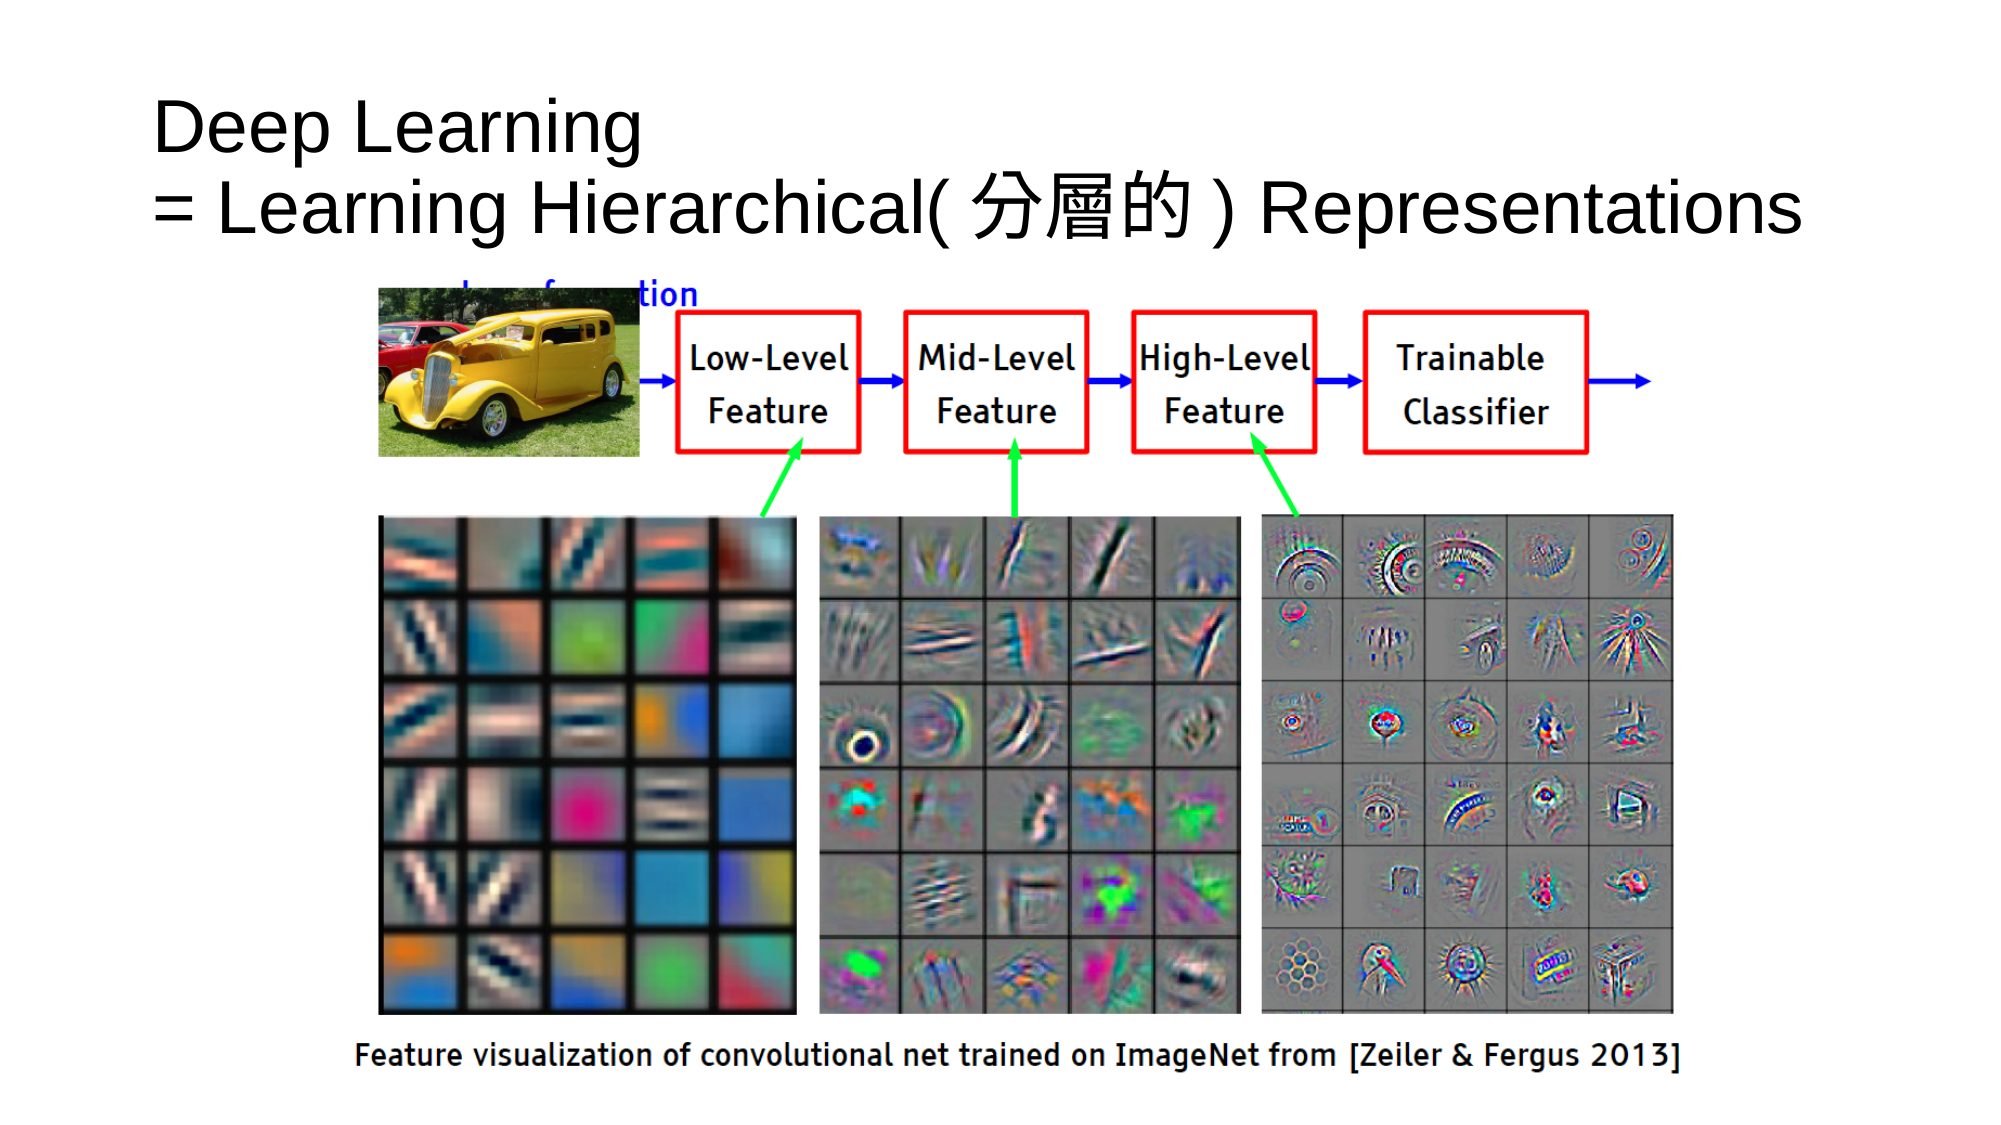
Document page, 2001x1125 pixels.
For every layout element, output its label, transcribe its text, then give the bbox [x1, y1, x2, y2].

picture [346, 277, 1692, 1080]
title Deep Learning = Learning Hierarchical(分層的) Representations [137, 59, 1863, 278]
